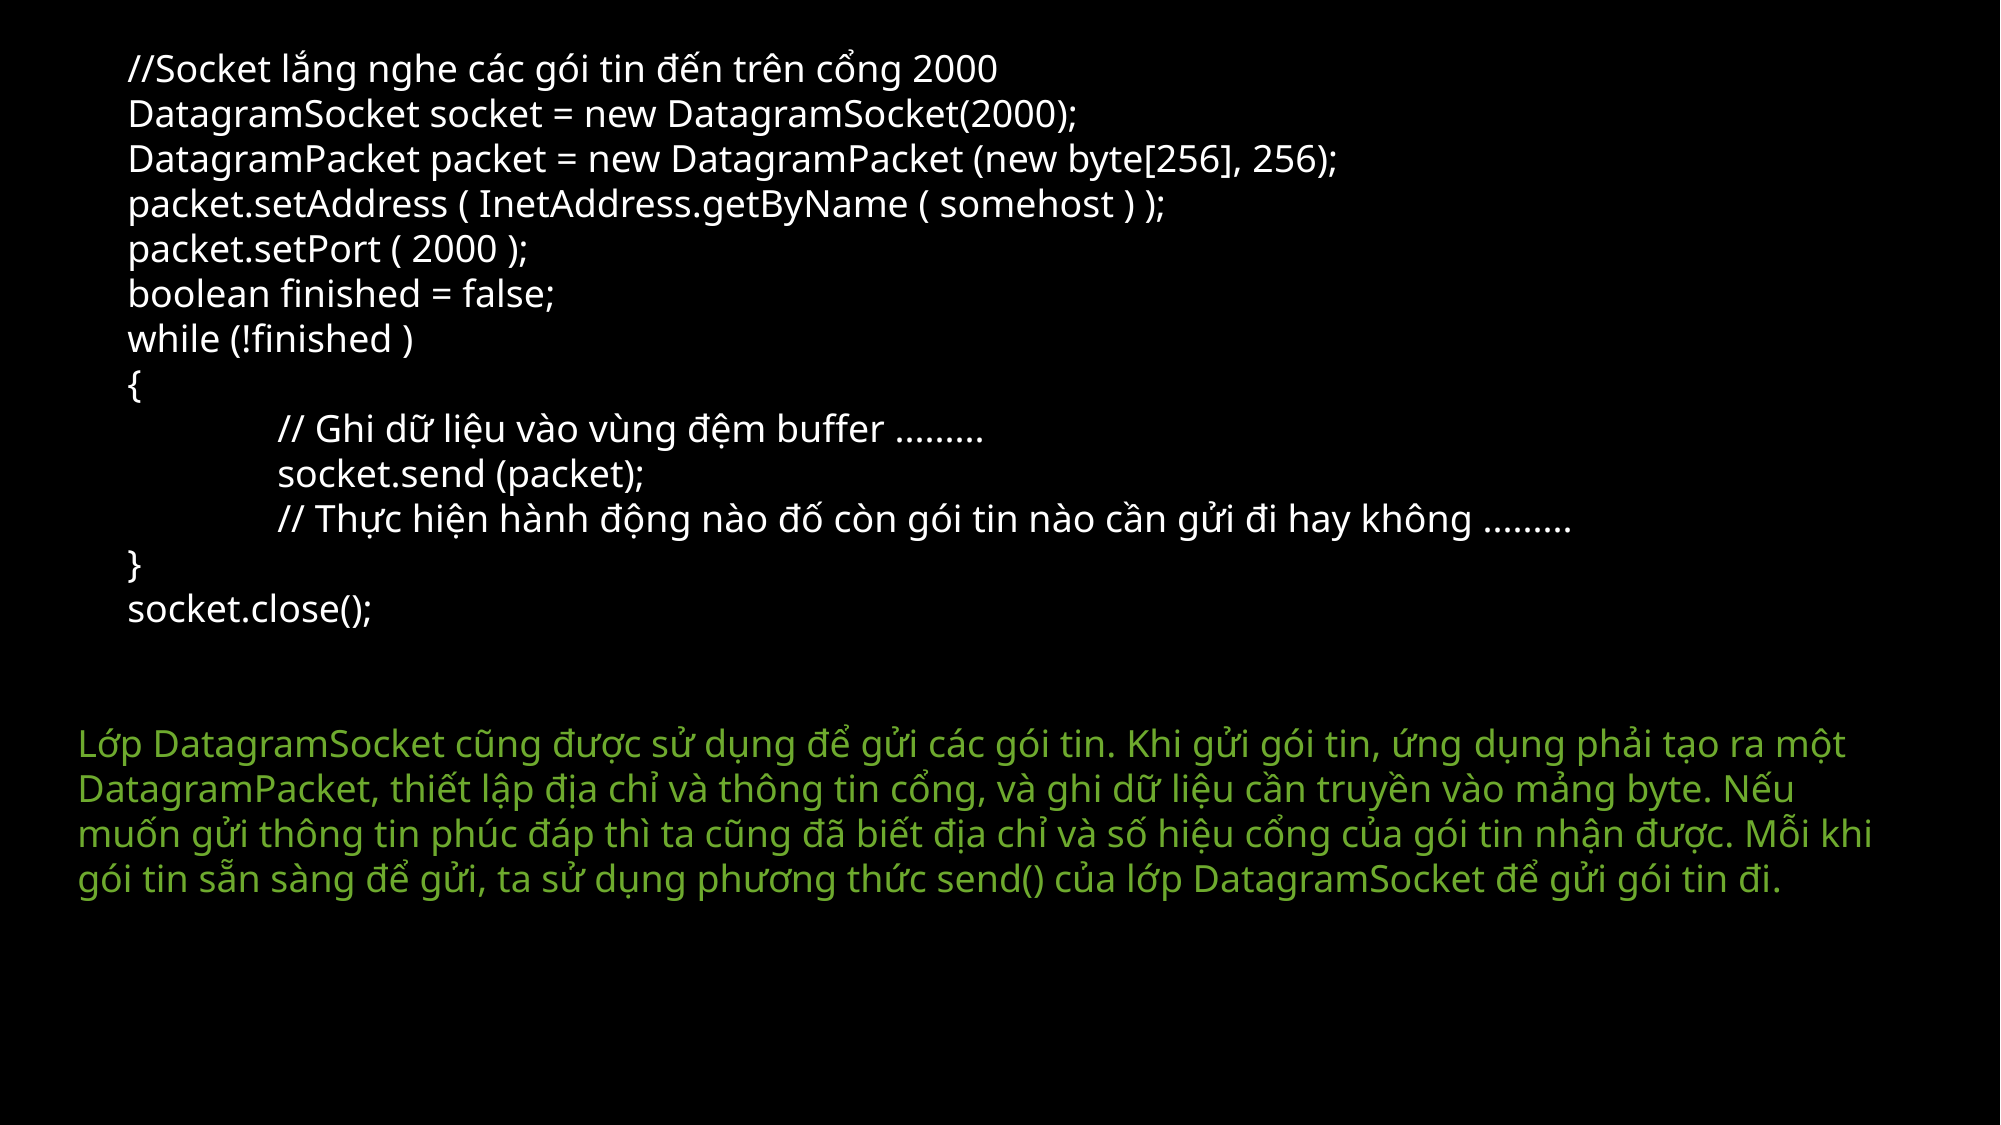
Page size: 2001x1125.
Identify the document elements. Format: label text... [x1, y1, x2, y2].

text_box //Socket lắng nghe các gói tin đến trên cổng 2000 DatagramSocket socket = new DatagramSocket(2000); DatagramPacket packet = new DatagramPacket (new byte[256], 256); packet.setAddress ( InetAddress.getByName ( somehost ) ); packet.setPort ( 2000 ); boolean finished = false; while (!finished ) { // Ghi dữ liệu vào vùng đệm buffer ......... socket.send (packet); // Thực hiện hành động nào đố còn gói tin nào cần gửi đi hay không ......... } socket.close(); [112, 37, 1938, 638]
text_box Lớp DatagramSocket cũng được sử dụng để gửi các gói tin. Khi gửi gói tin, ứng dụng phải tạo ra một DatagramPacket, thiết lập địa chỉ và thông tin cổng, và ghi dữ liệu cần truyền vào mảng byte. Nếu muốn gửi thông tin phúc đáp thì ta cũng đã biết địa chỉ và số hiệu cổng của gói tin nhận được. Mỗi khi gói tin sẵn sàng để gửi, ta sử dụng phương thức send() của lớp DatagramSocket để gửi gói tin đi. [62, 712, 1913, 908]
